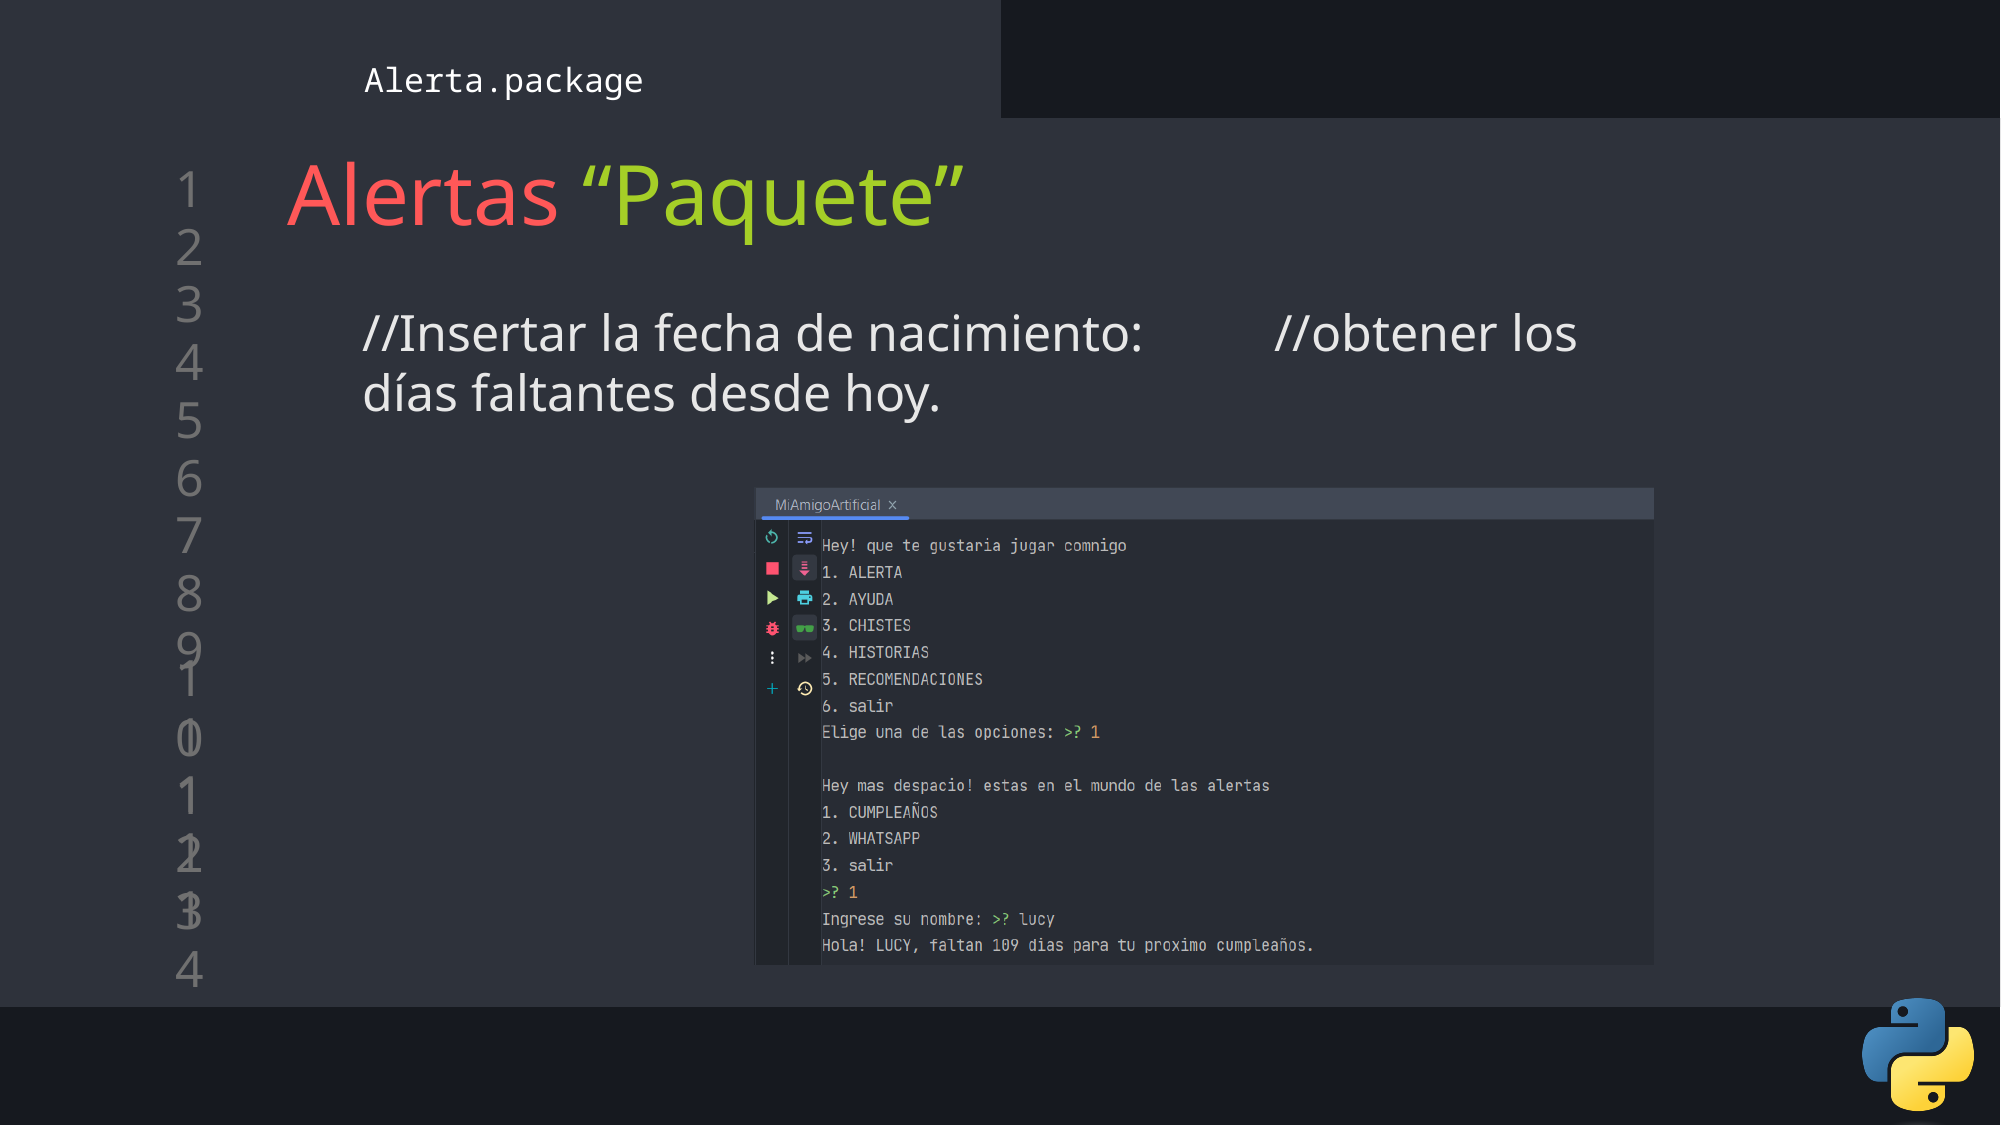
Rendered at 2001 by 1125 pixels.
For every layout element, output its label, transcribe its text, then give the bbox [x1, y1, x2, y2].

text_box Alerta.package [349, 51, 677, 107]
title Alertas “Paquete” [272, 135, 1539, 249]
picture [1862, 998, 1979, 1125]
subtitle //Insertar la fecha de nacimiento: //obtener los días faltantes desde hoy. [272, 310, 1630, 412]
picture [754, 487, 1654, 965]
